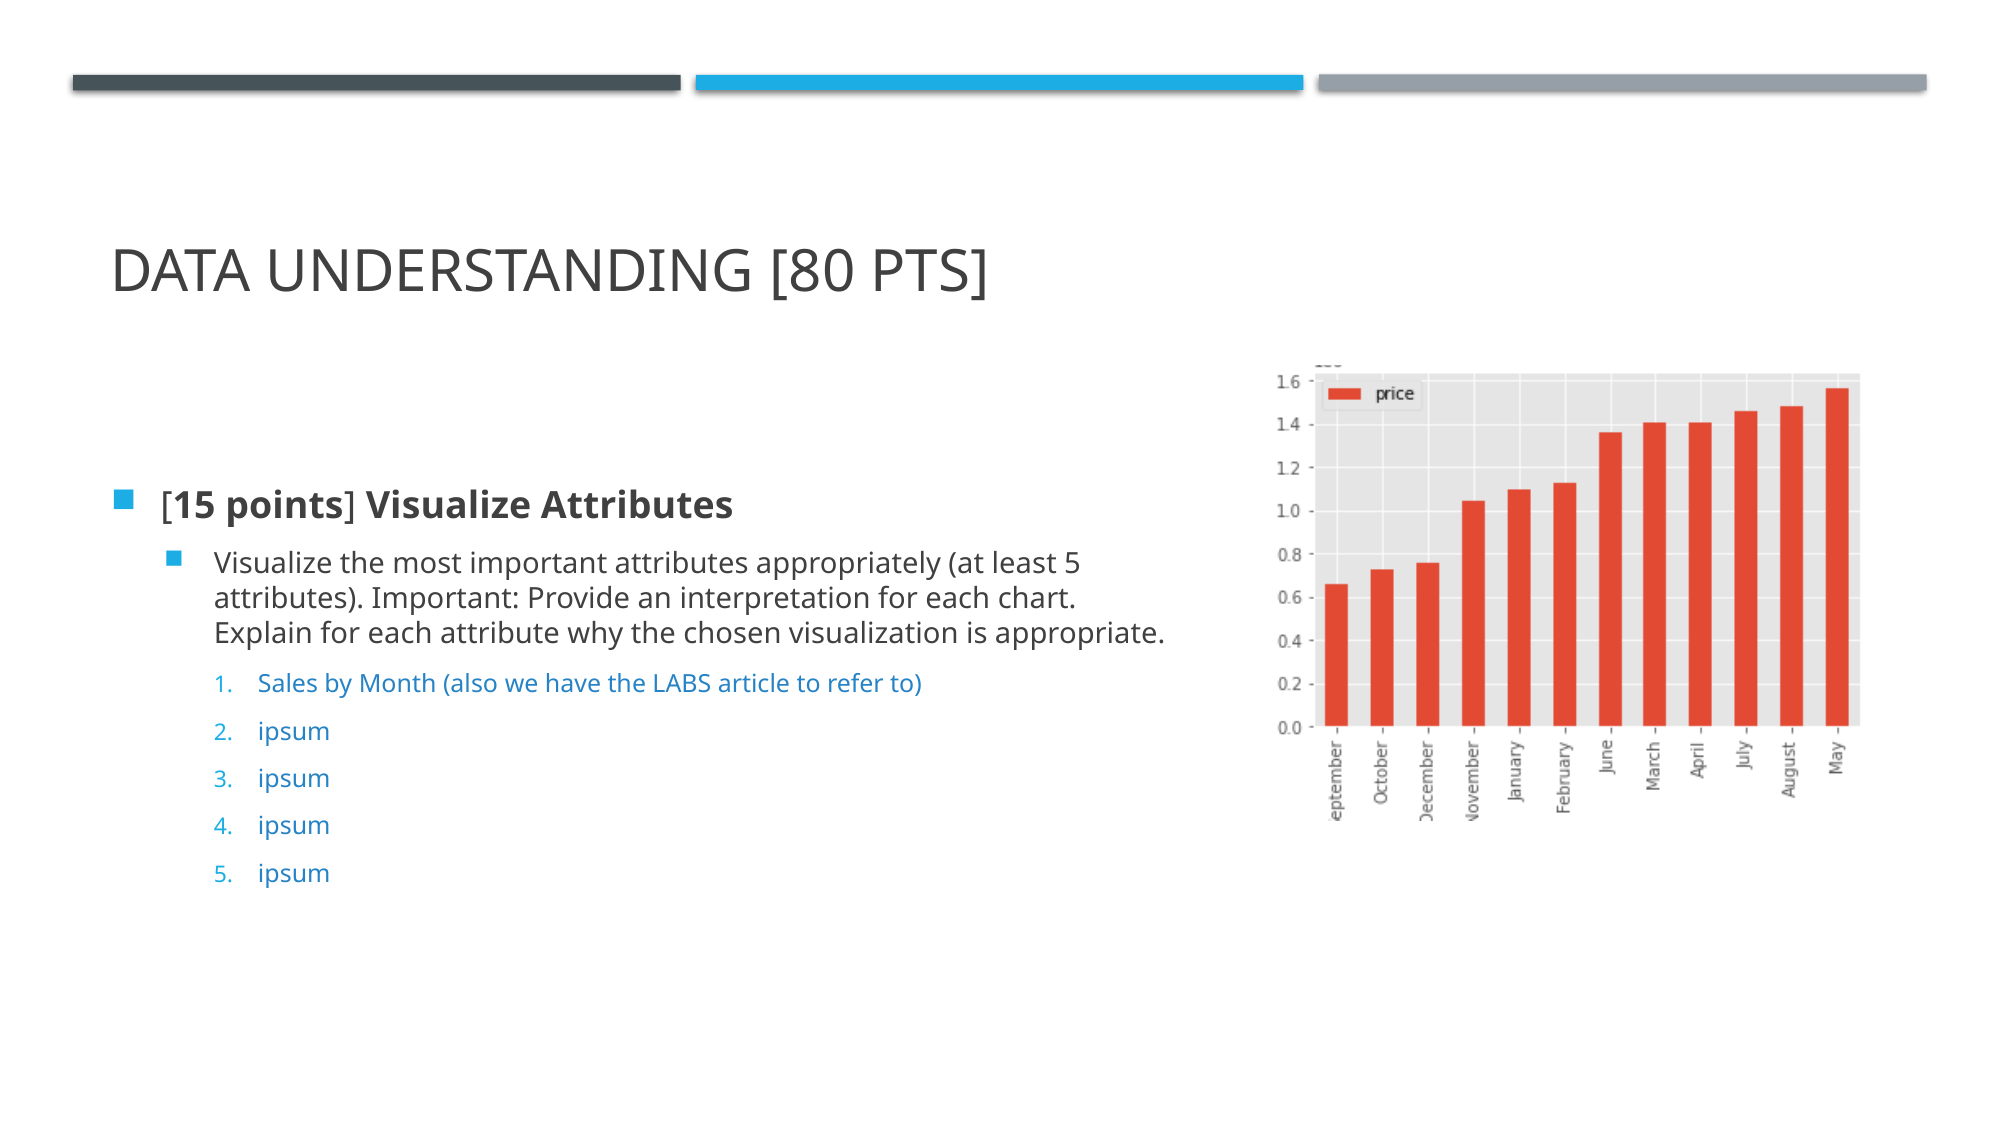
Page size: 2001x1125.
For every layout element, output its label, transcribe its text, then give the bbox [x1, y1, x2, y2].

list [15 points] Visualize Attributes Visualize the most important attributes appropriately (at least 5 attributes). Important: Provide an interpretation for each chart. Explain for each attribute why the chosen visualization is appropriate. Sales by Month (also we have the LABS article to refer to) ipsum ipsum ipsum ipsum [95, 383, 1194, 981]
title data understanding [80 pts] [95, 115, 1905, 311]
picture [1233, 364, 1909, 822]
